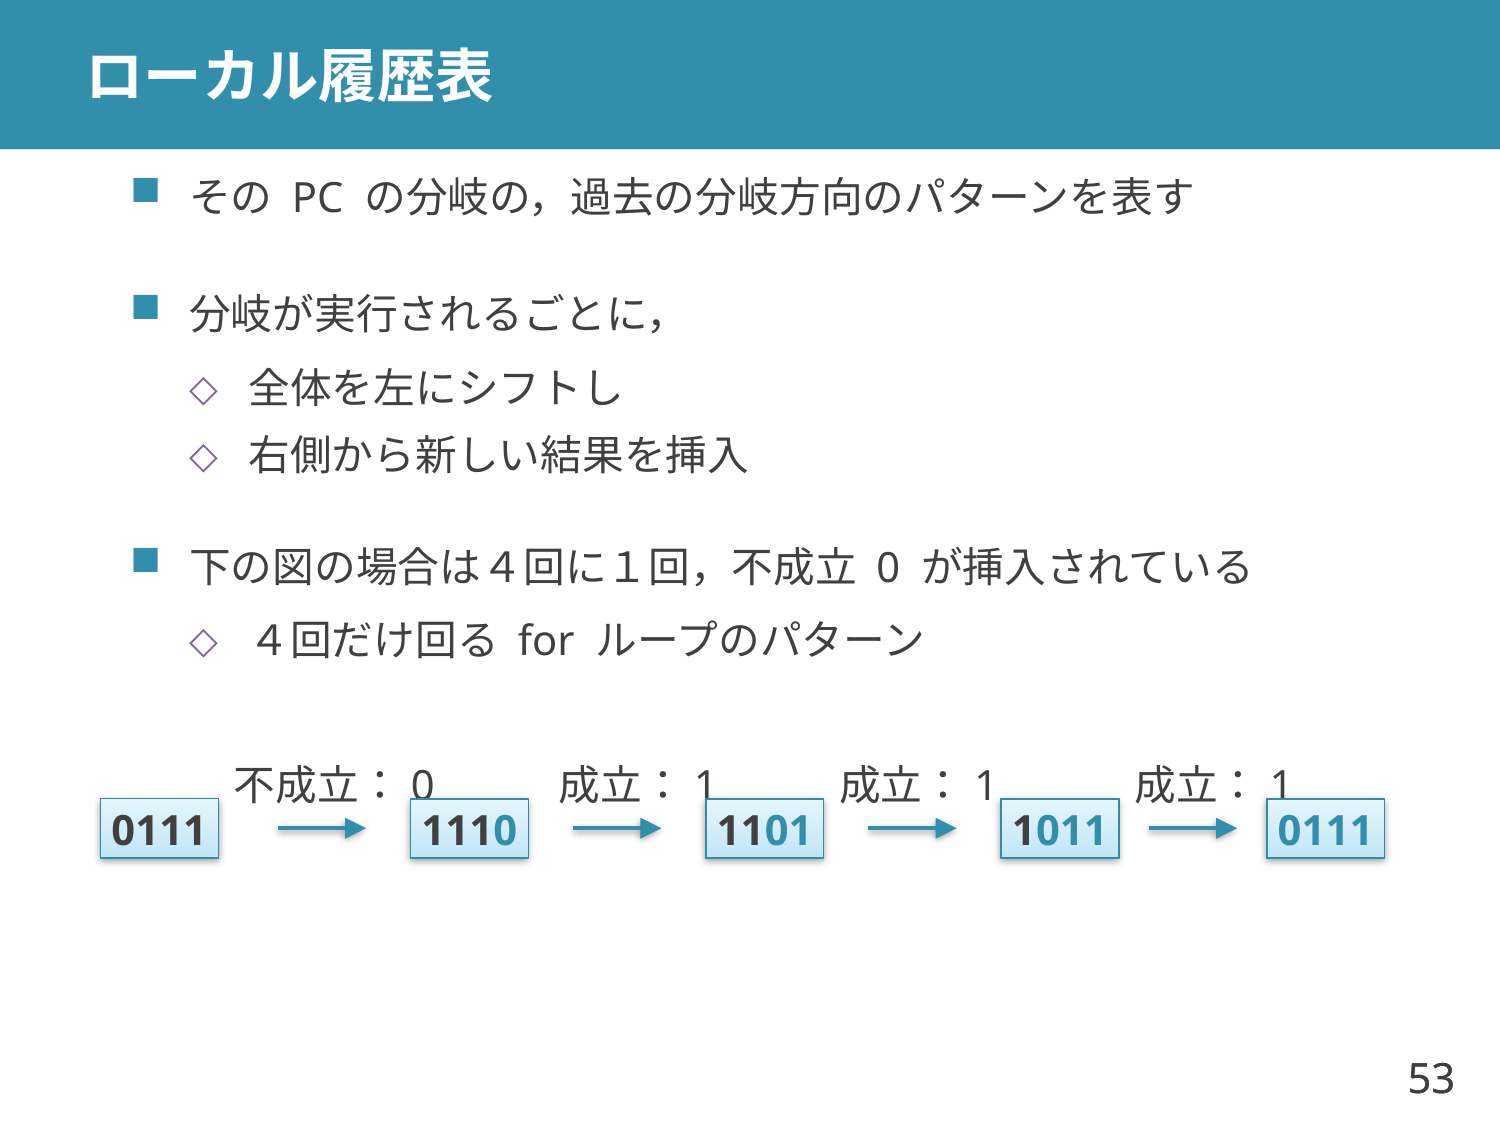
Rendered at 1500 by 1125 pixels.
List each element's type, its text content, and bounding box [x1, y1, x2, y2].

text_box 0111 [1266, 798, 1385, 859]
text_box 成立：1 [1119, 754, 1238, 814]
text_box 0111 [100, 798, 219, 859]
text_box 成立：1 [823, 754, 942, 814]
text_box 不成立：0 [218, 754, 337, 814]
list その PC の分岐の，過去の分岐方向のパターンを表す 分岐が実行されるごとに， 全体を左にシフトし 右側から新しい結果を挿入 下の図の場合は４回に１回，不成立 0 が挿入されている ４回だけ回る for ループのパターン [114, 355, 1474, 475]
text_box 1011 [1000, 798, 1120, 859]
title ローカル履歴表 [70, 0, 1500, 150]
text_box 1110 [410, 798, 529, 859]
text_box 成立：1 [543, 754, 662, 814]
text_box 1101 [705, 798, 824, 859]
